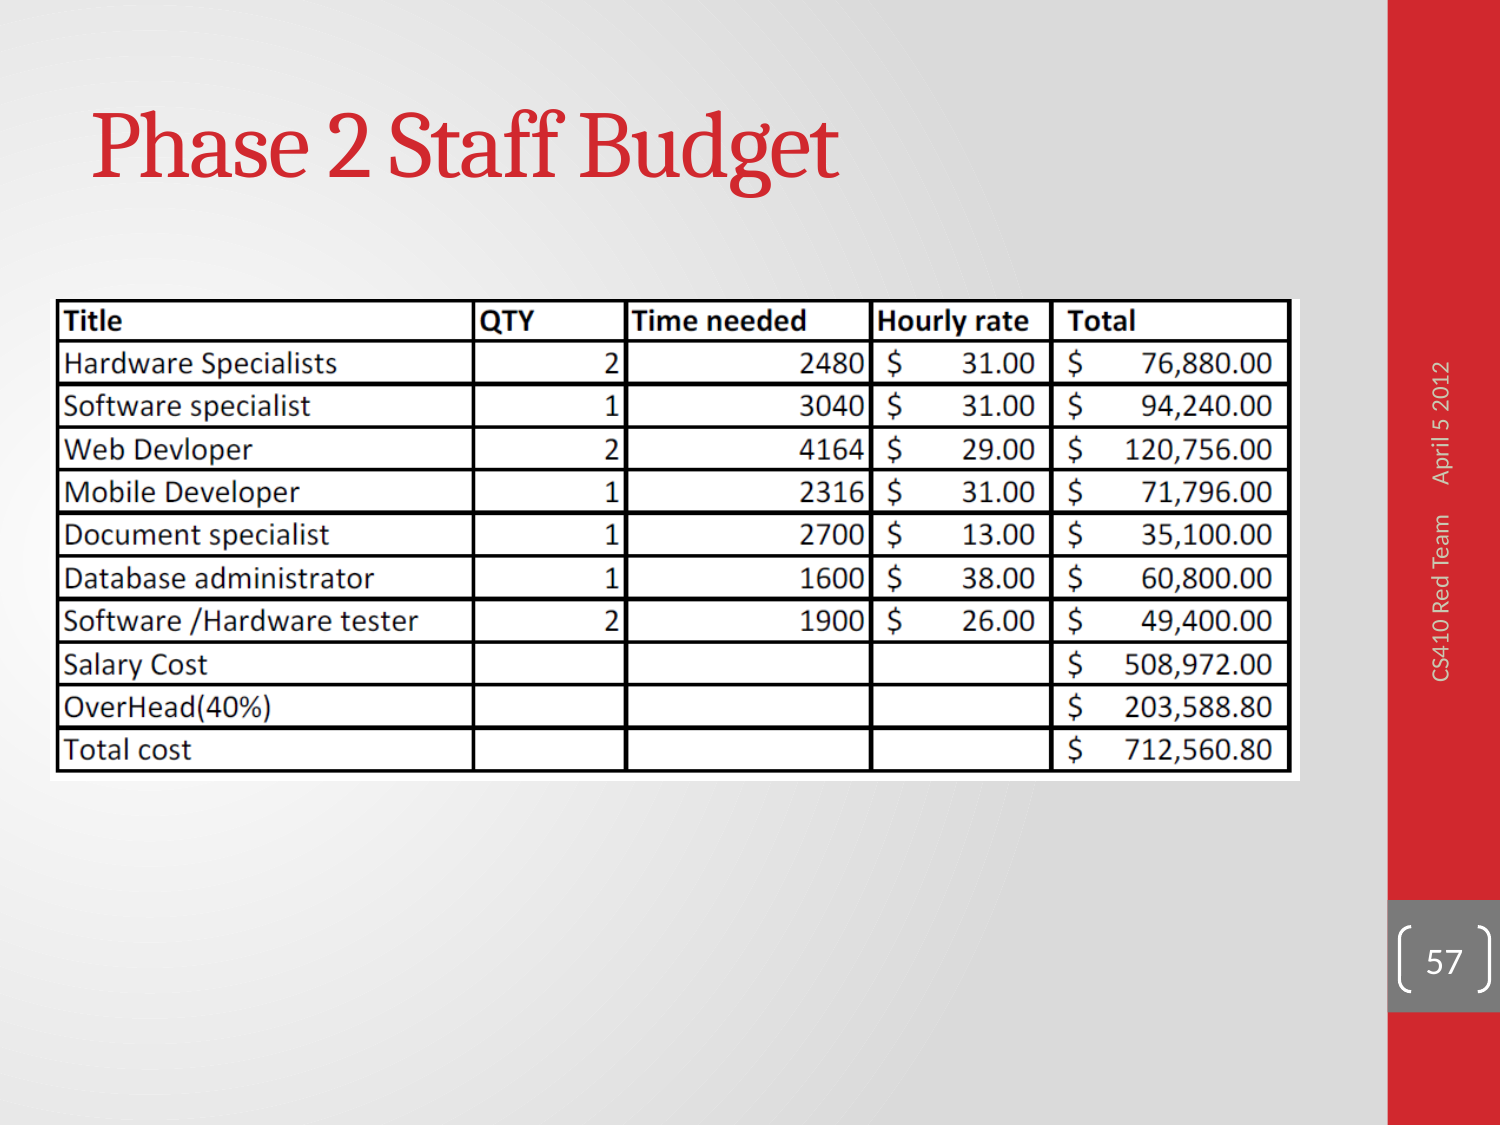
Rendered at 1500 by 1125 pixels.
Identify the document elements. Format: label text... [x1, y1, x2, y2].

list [49, 299, 1301, 782]
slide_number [1408, 100, 1469, 500]
title Phase 2 Staff Budget [75, 45, 1325, 233]
slide_number 57 [1397, 925, 1492, 994]
footer CS410 Red Team [1408, 500, 1469, 889]
